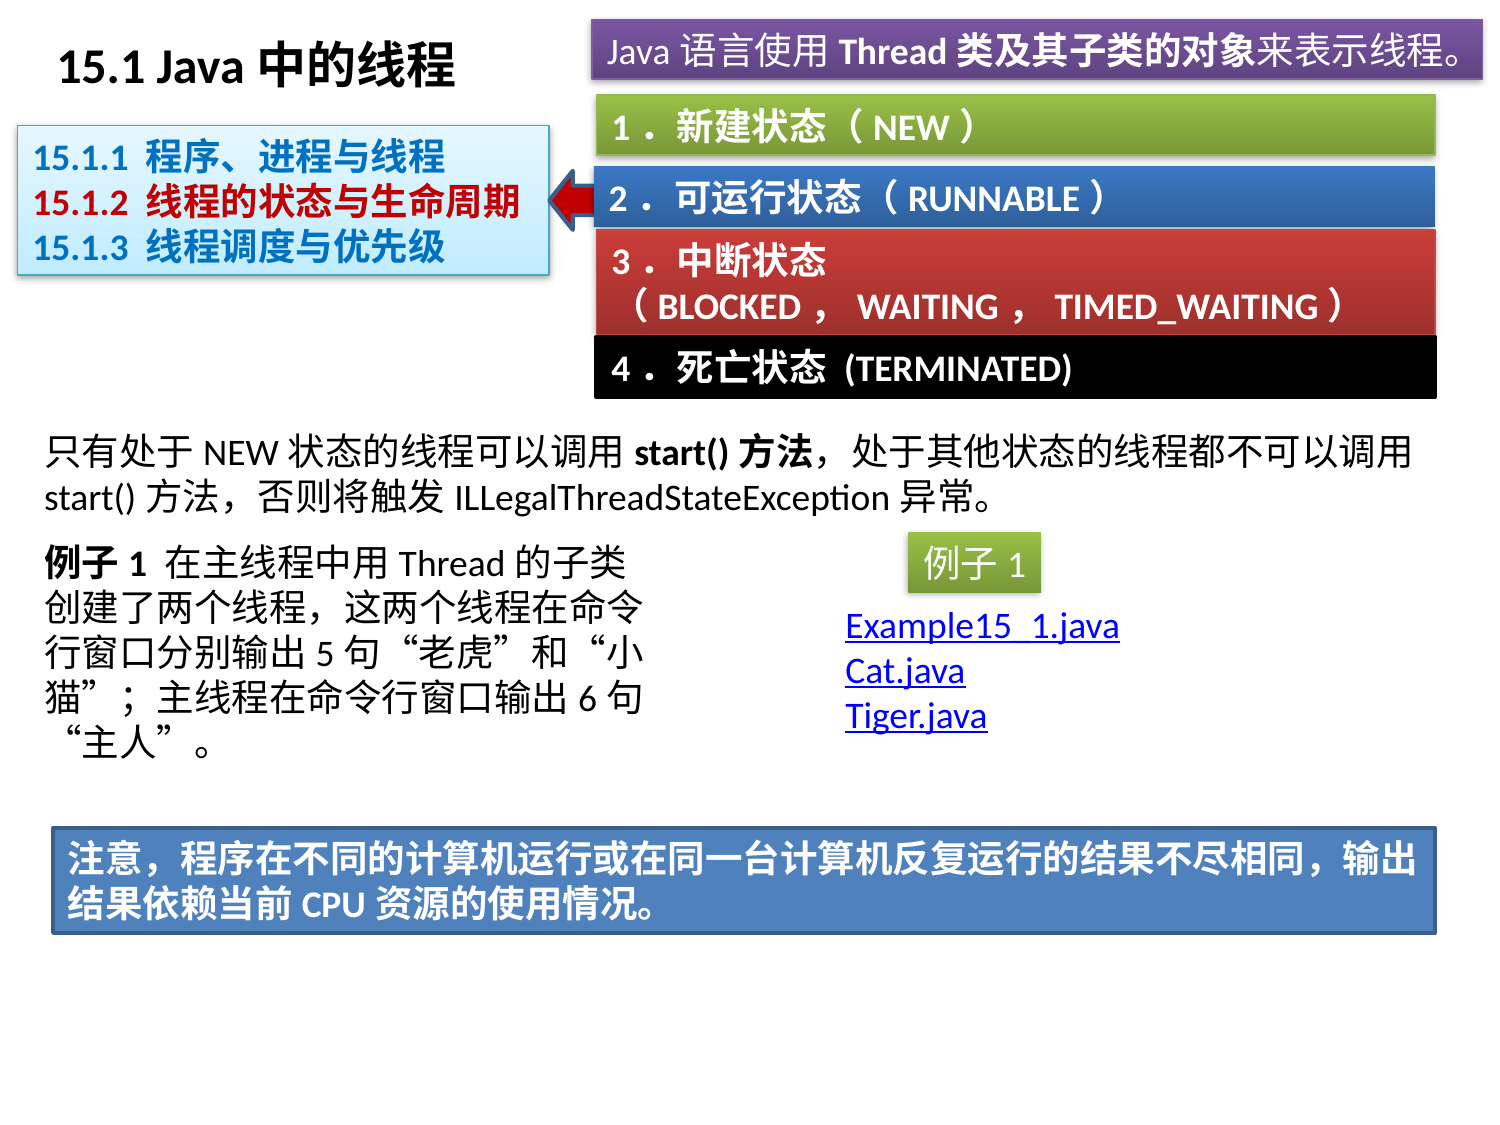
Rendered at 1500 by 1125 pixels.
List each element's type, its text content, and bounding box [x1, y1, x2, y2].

text_box [547, 168, 588, 232]
title 15.1 Java中的线程 [41, 0, 794, 101]
text_box 3．中断状态（BLOCKED，WAITING，TIMED_WAITING） [596, 229, 1436, 335]
text_box 4．死亡状态 (TERMINATED) [594, 335, 1437, 399]
text_box 例子1 [908, 532, 1041, 593]
text_box Java语言使用Thread类及其子类的对象来表示线程。 [591, 19, 1483, 80]
text_box 注意，程序在不同的计算机运行或在同一台计算机反复运行的结果不尽相同，输出结果依赖当前CPU资源的使用情况。 [51, 826, 1437, 935]
text_box 2．可运行状态（RUNNABLE） [593, 166, 1435, 227]
text_box 1．新建状态（NEW） [596, 94, 1436, 156]
text_box Example15_1.java Cat.java Tiger.java [830, 593, 1244, 743]
text_box 15.1.1 程序、进程与线程 15.1.2 线程的状态与生命周期 15.1.3 线程调度与优先级 [17, 125, 550, 276]
text_box 例子1 在主线程中用Thread的子类创建了两个线程，这两个线程在命令行窗口分别输出5句“老虎”和“小猫”；主线程在命令行窗口输出6句“主人”。 [29, 531, 680, 772]
text_box 只有处于NEW状态的线程可以调用start()方法，处于其他状态的线程都不可以调用start()方法，否则将触发ILLegalThreadStateException异常。 [29, 420, 1471, 526]
